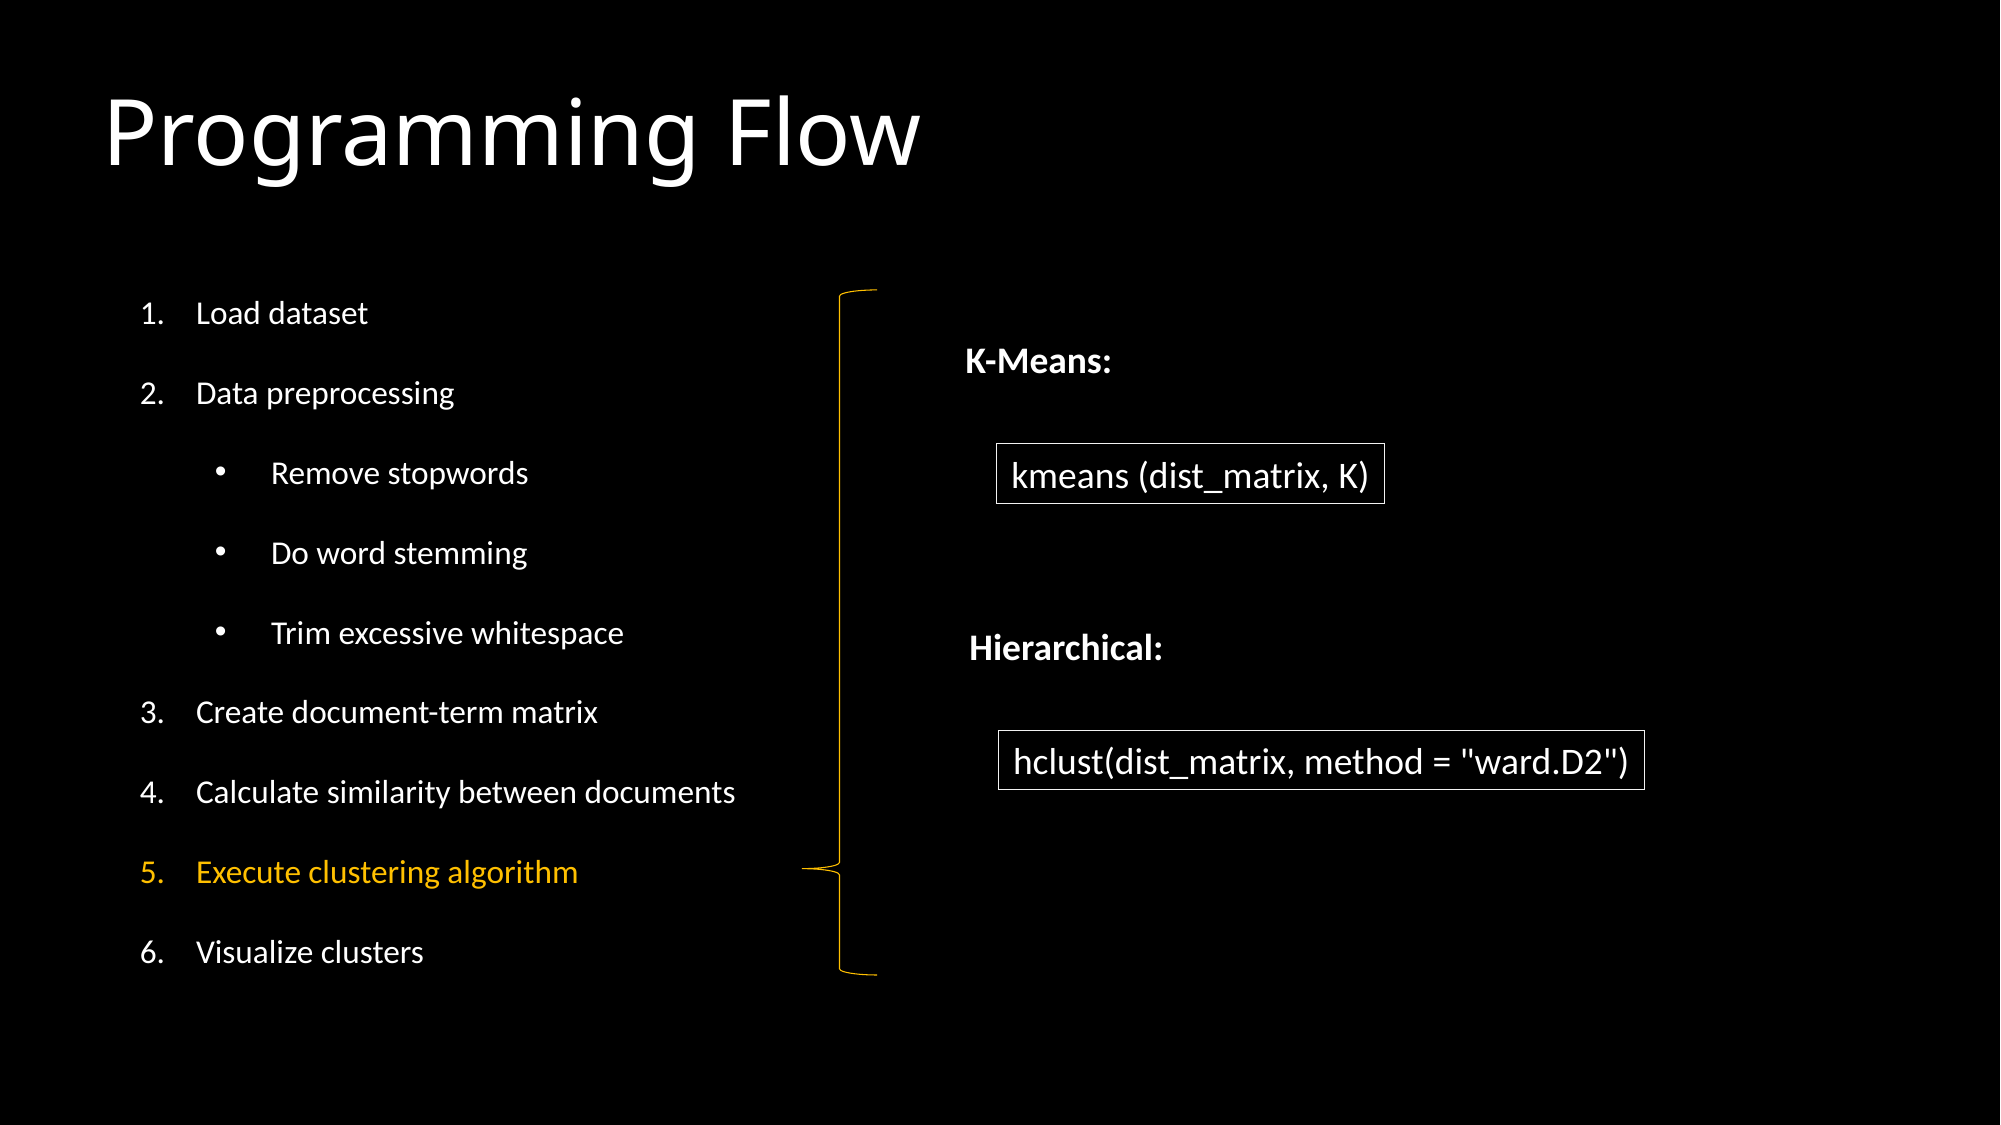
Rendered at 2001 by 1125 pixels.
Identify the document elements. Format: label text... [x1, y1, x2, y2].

text_box Hierarchical: [954, 615, 1179, 675]
text_box K-Means: [950, 328, 1128, 389]
text_box Load dataset Data preprocessing Remove stopwords Do word stemming Trim excessive whitespace Create document-term matrix Calculate similarity between documents Execute clustering algorithm Visualize clusters [125, 244, 859, 978]
text_box hclust(dist_matrix, method = "ward.D2") [998, 730, 1645, 790]
text_box kmeans (dist_matrix, K) [996, 443, 1385, 504]
text_box [801, 289, 878, 976]
title Programming Flow [87, 26, 1812, 245]
